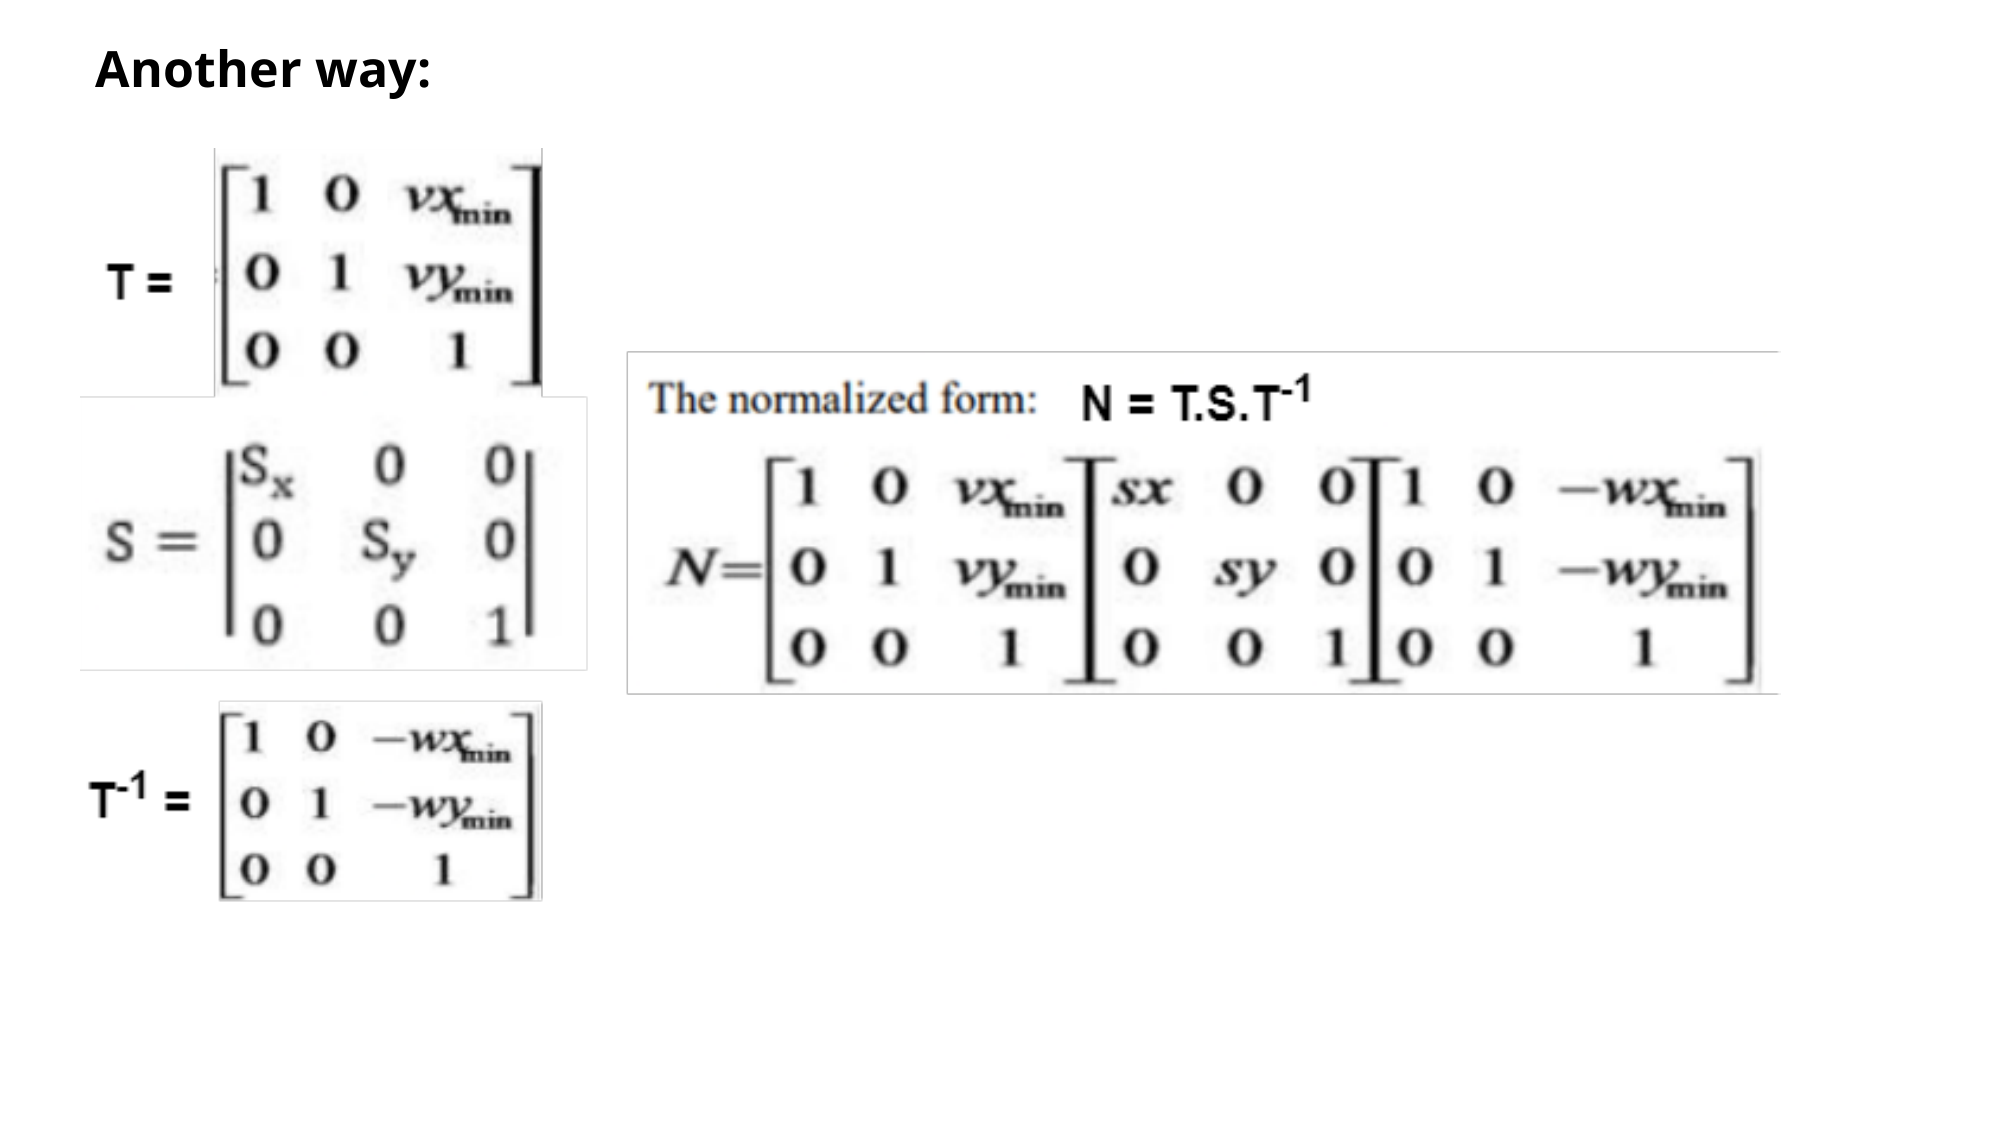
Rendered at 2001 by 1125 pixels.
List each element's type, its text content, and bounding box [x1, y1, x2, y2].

picture [80, 148, 1782, 904]
list Another way: [80, 33, 1299, 114]
